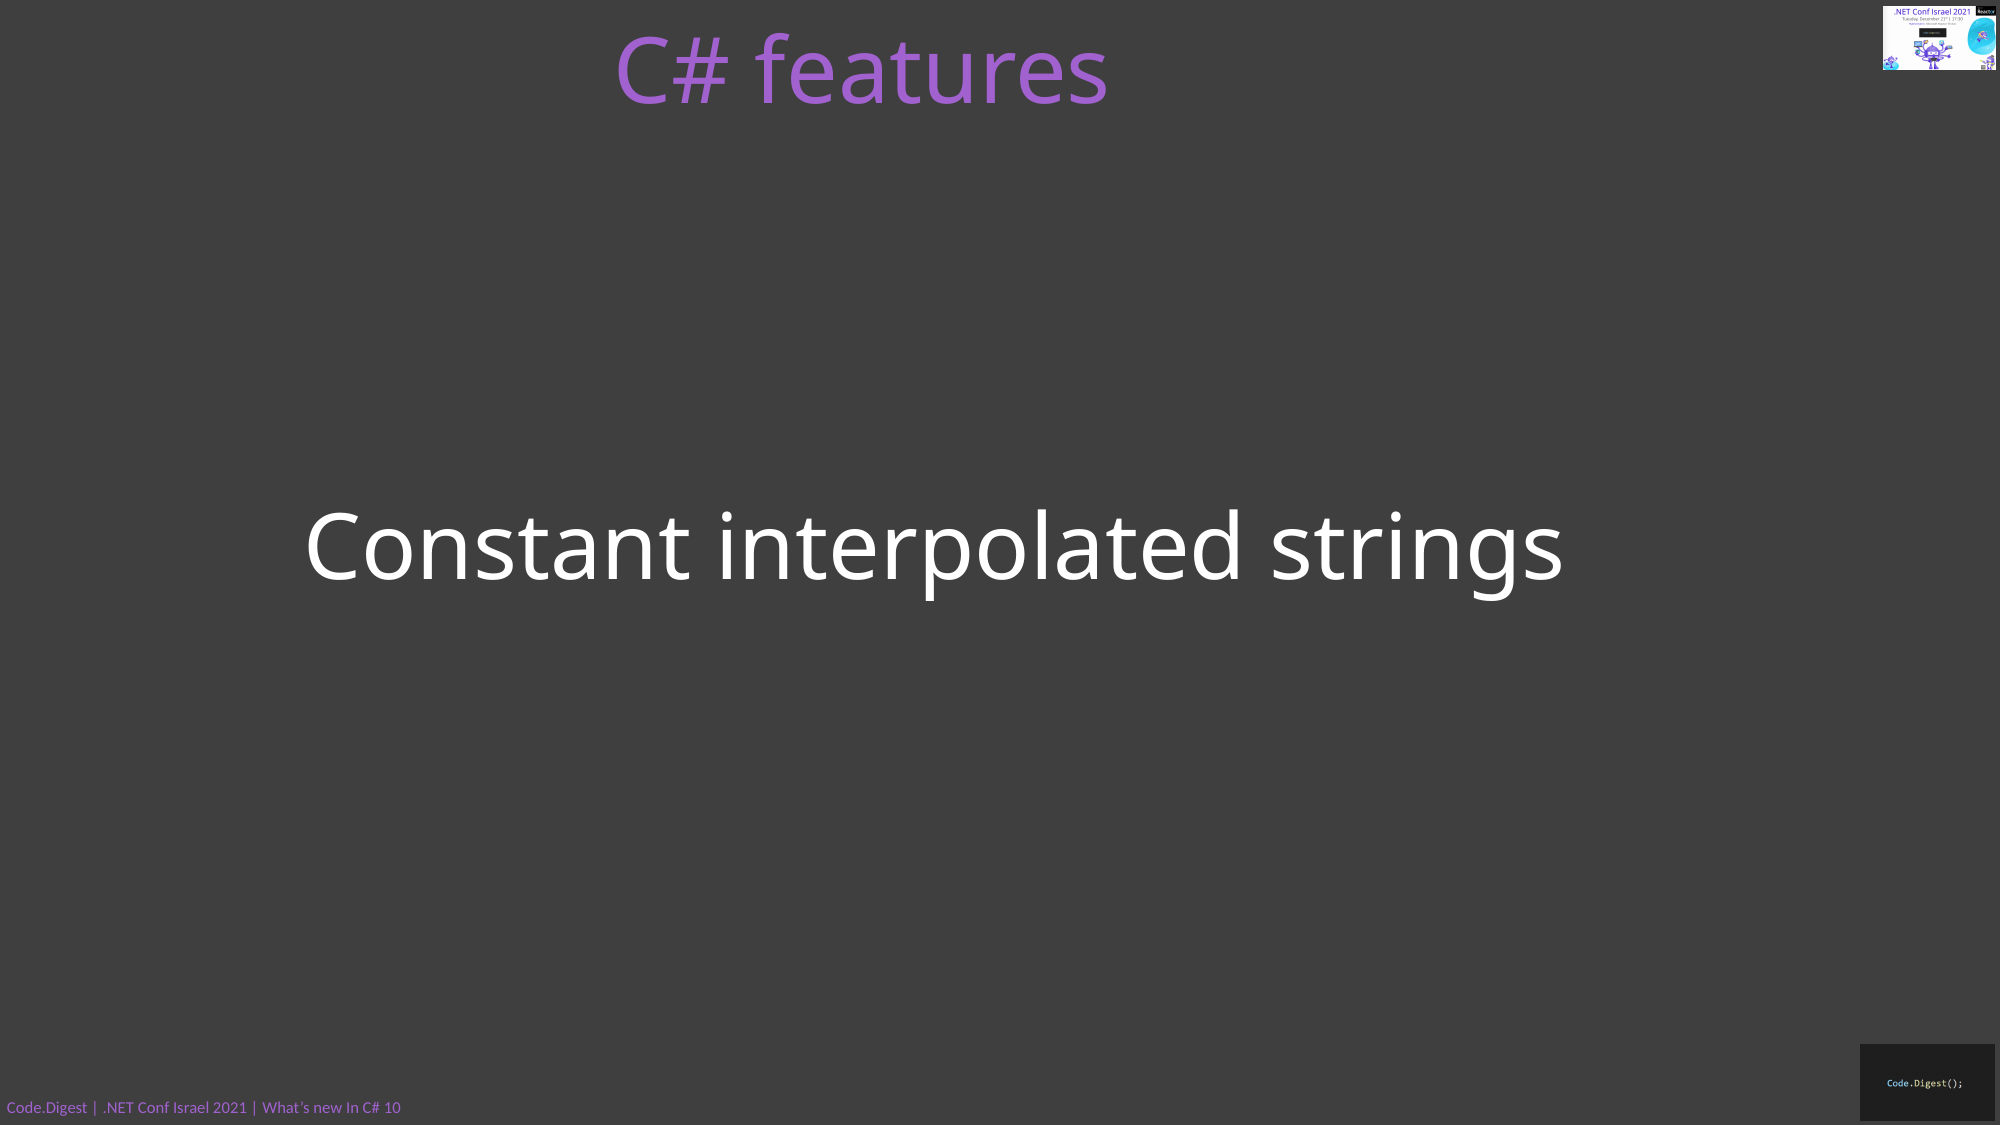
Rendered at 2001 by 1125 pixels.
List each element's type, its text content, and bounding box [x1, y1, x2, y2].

title C# features [0, 0, 1725, 147]
picture [1860, 1044, 1995, 1121]
text_box Constant interpolated strings [72, 476, 1798, 624]
text_box Code.Digest | .NET Conf Israel 2021 | What’s new In C# 10 [0, 1089, 417, 1125]
picture [1883, 6, 1996, 70]
